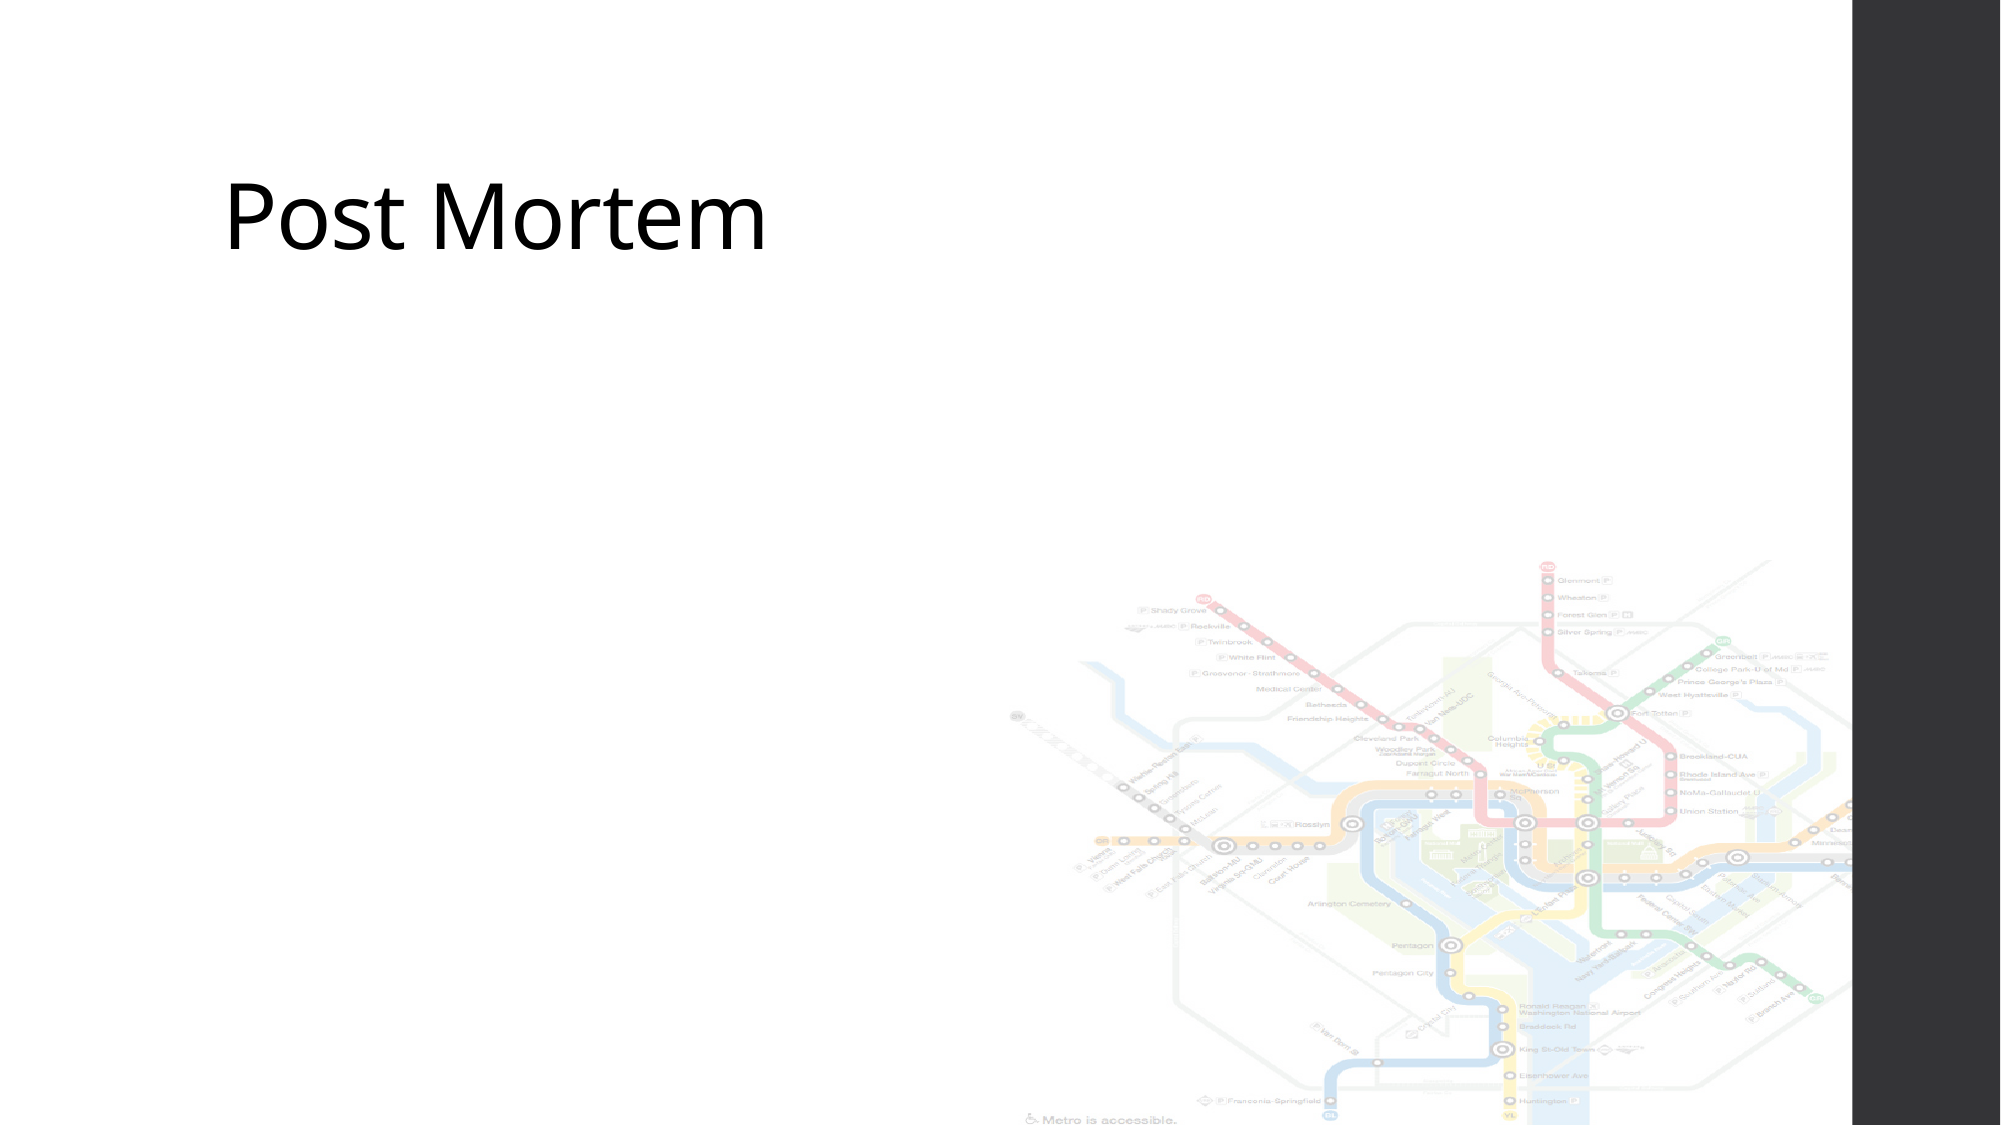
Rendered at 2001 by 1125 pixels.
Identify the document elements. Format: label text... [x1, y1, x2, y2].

title Post Mortem [206, 60, 1797, 278]
